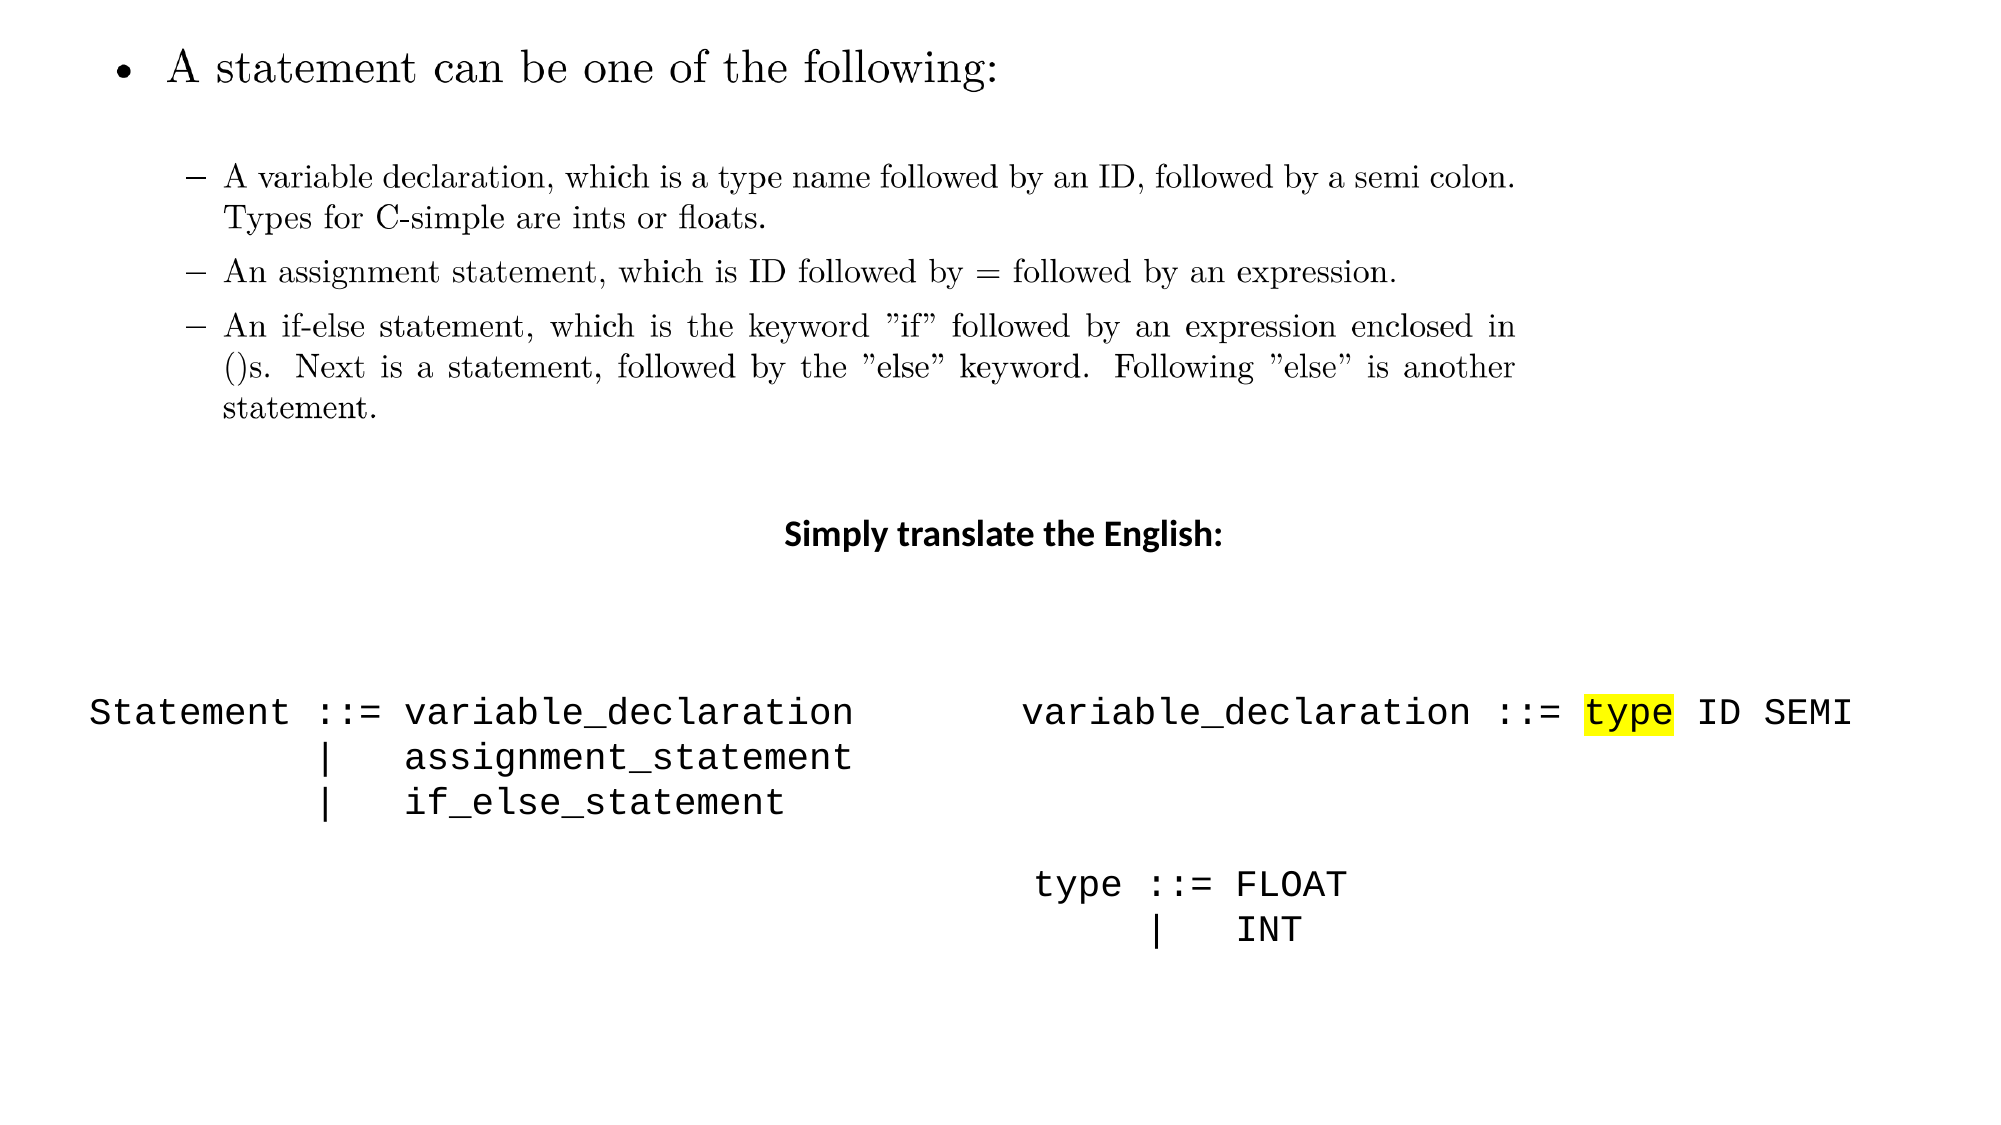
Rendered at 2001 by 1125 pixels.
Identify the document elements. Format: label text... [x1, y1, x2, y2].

text_box type ::= FLOAT | INT [1018, 851, 1453, 957]
text_box Simply translate the English: [769, 501, 1240, 562]
text_box Statement ::= variable_declaration | assignment_statement | if_else_statement [74, 679, 870, 830]
text_box variable_declaration ::= type ID SEMI [1006, 679, 1869, 785]
picture [72, 13, 1584, 446]
